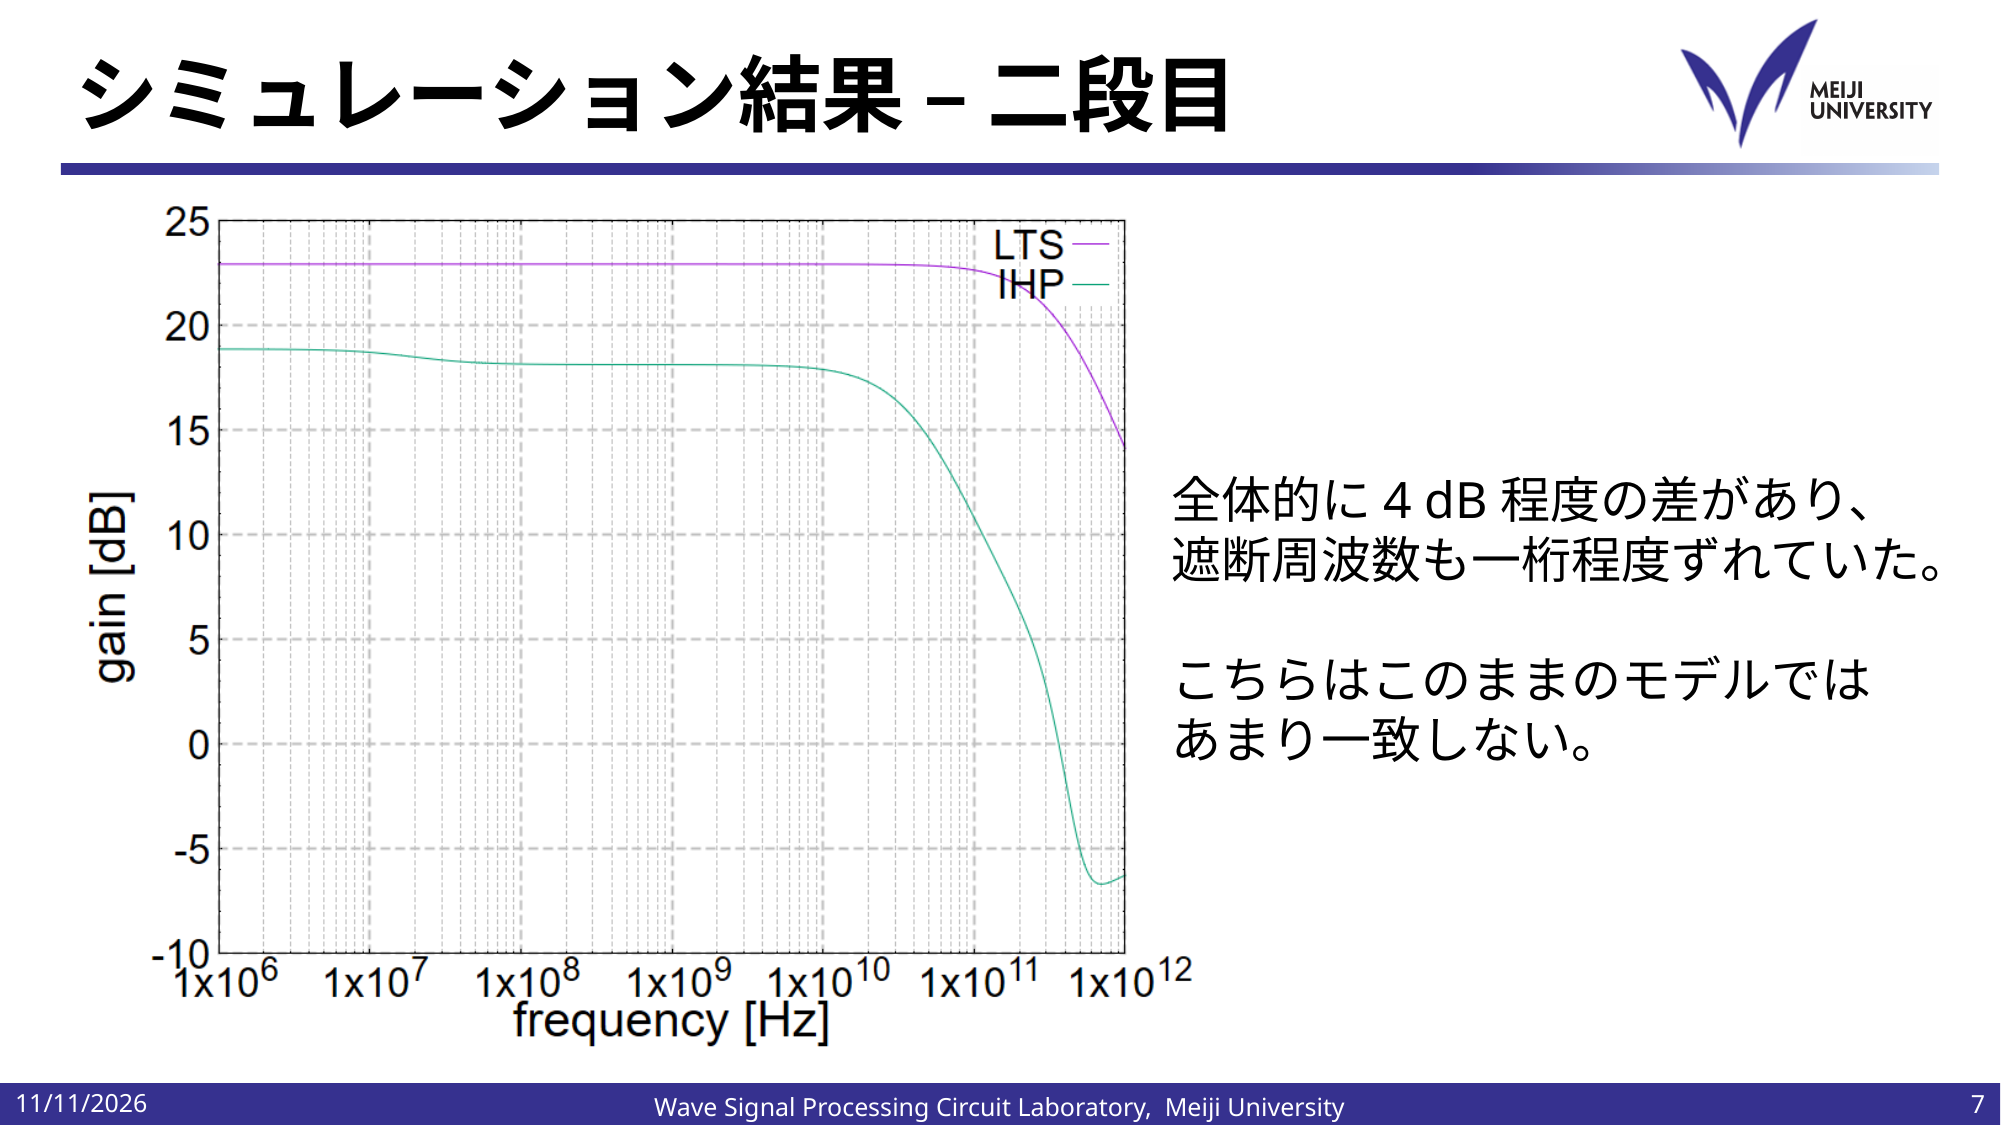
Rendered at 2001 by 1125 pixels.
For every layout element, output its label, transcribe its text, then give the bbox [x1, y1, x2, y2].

footer Wave Signal Processing Circuit Laboratory, Meiji University [588, 1078, 1412, 1125]
picture [56, 188, 1288, 1050]
picture [1675, 16, 1939, 156]
slide_number 7 [1550, 1075, 2000, 1125]
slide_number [0, 1074, 450, 1125]
text_box 全体的に4 dB程度の差があり、 遮断周波数も一桁程度ずれていた。 こちらはこのままのモデルでは あまり一致しない。 [1288, 461, 1944, 777]
title シミュレーション結果 – 二段目 [60, 34, 1786, 164]
